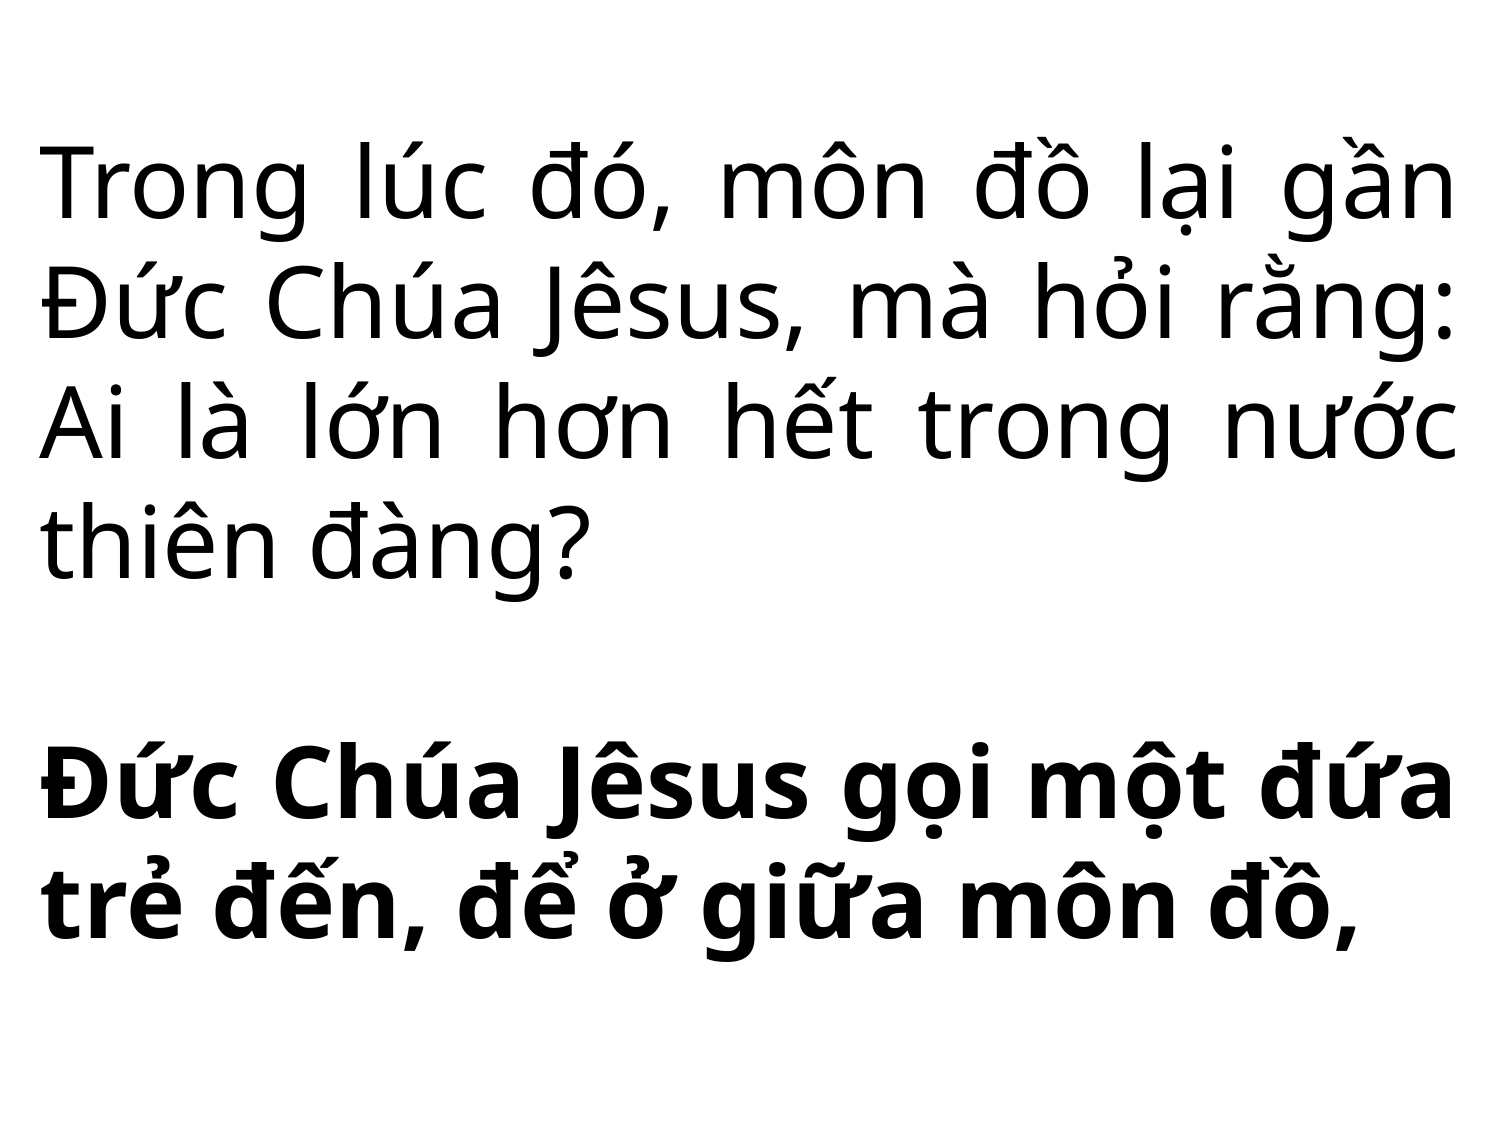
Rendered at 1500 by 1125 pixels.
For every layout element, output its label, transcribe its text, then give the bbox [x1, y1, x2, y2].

text_box Trong lúc đó, môn đồ lại gần Đức Chúa Jêsus, mà hỏi rằng: Ai là lớn hơn hết trong nước thiên đàng? Đức Chúa Jêsus gọi một đứa trẻ đến, để ở giữa môn đồ, [24, 111, 1475, 966]
